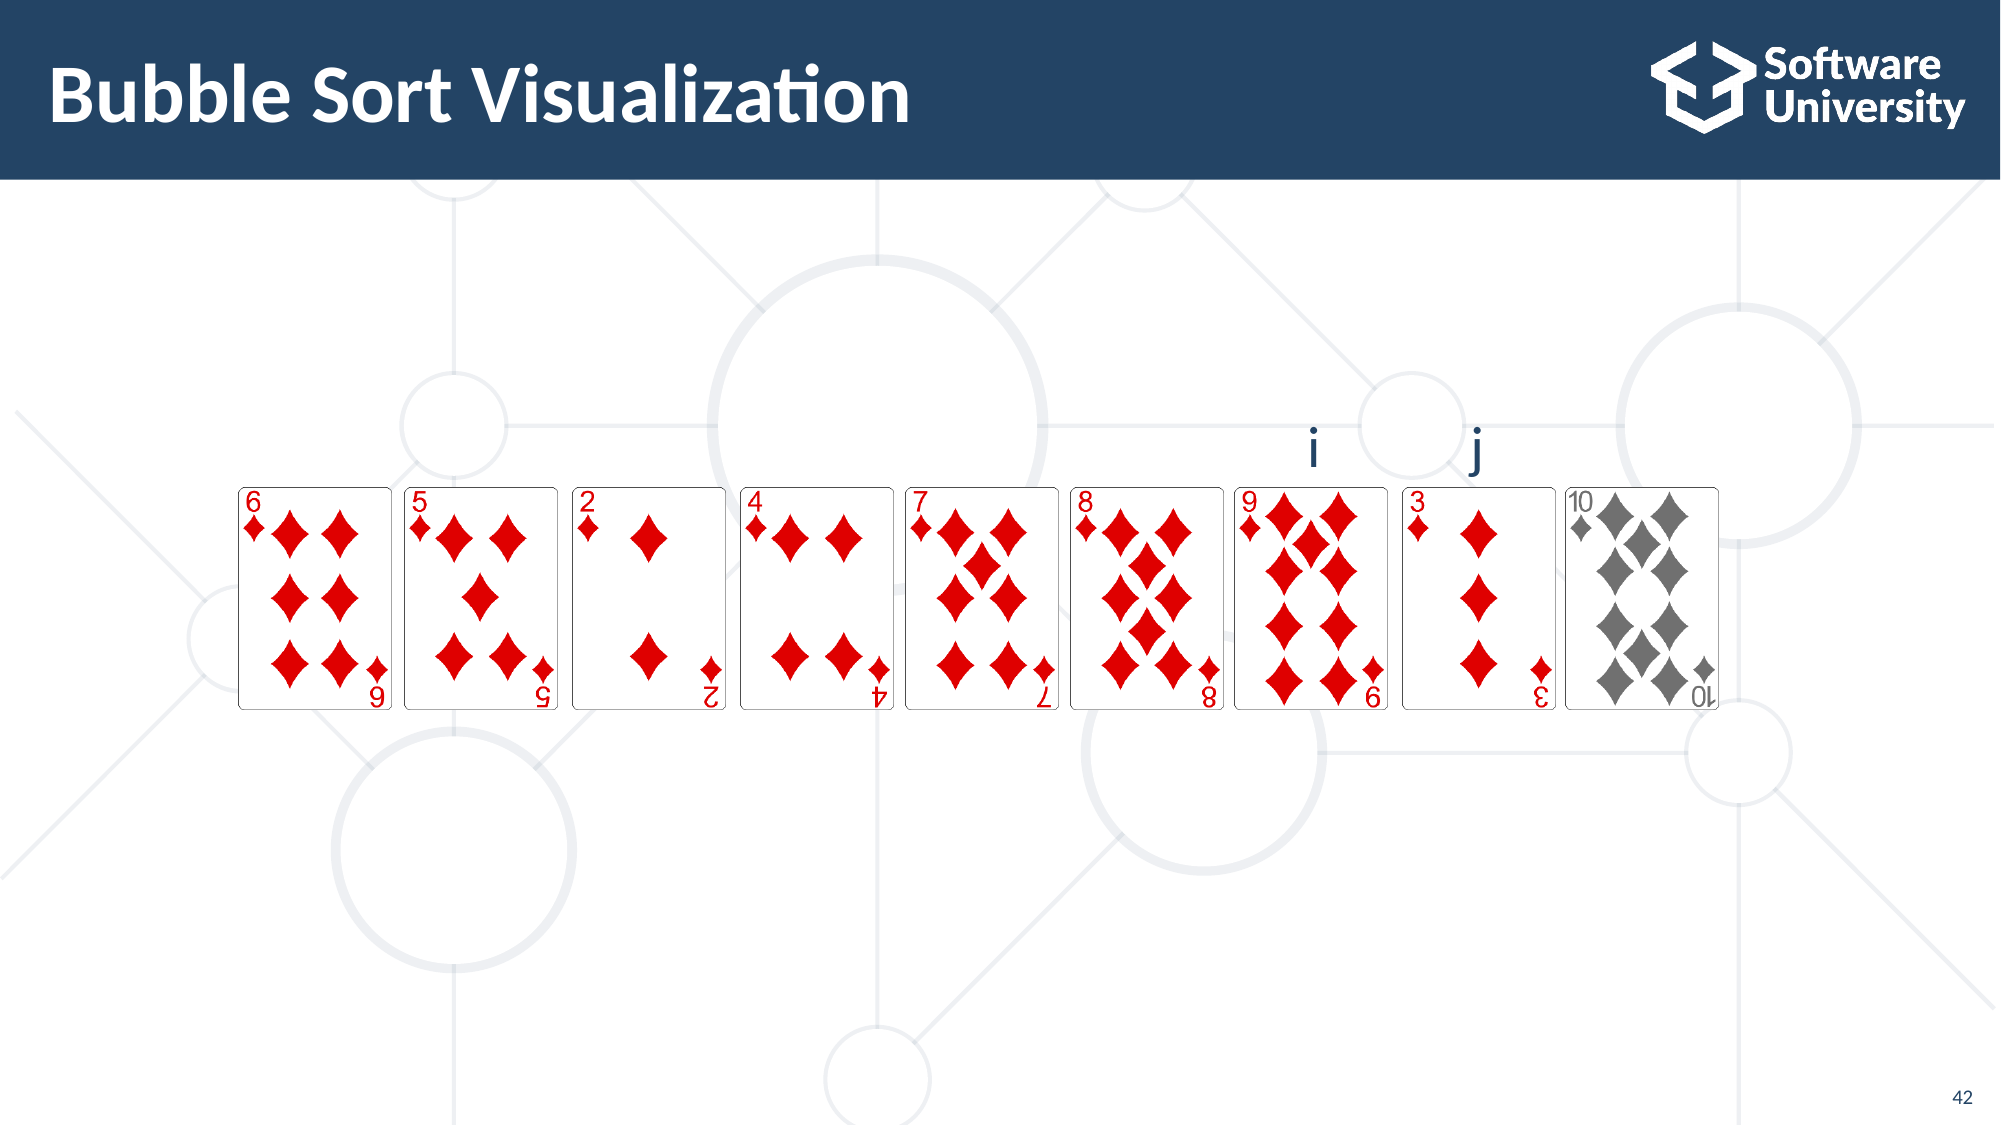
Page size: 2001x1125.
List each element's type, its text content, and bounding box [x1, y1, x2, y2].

picture [1401, 487, 1556, 710]
slide_number 42 [1927, 1067, 1989, 1117]
title Bubble Sort Visualization [31, 16, 1625, 162]
picture [739, 487, 894, 710]
text_box i [1292, 401, 1336, 485]
picture [1651, 41, 1966, 134]
picture [404, 487, 558, 710]
picture [1070, 487, 1224, 710]
picture [1565, 487, 1720, 710]
text_box j [1455, 401, 1500, 485]
picture [237, 487, 392, 710]
picture [1233, 487, 1388, 710]
picture [905, 487, 1059, 710]
picture [572, 487, 726, 710]
